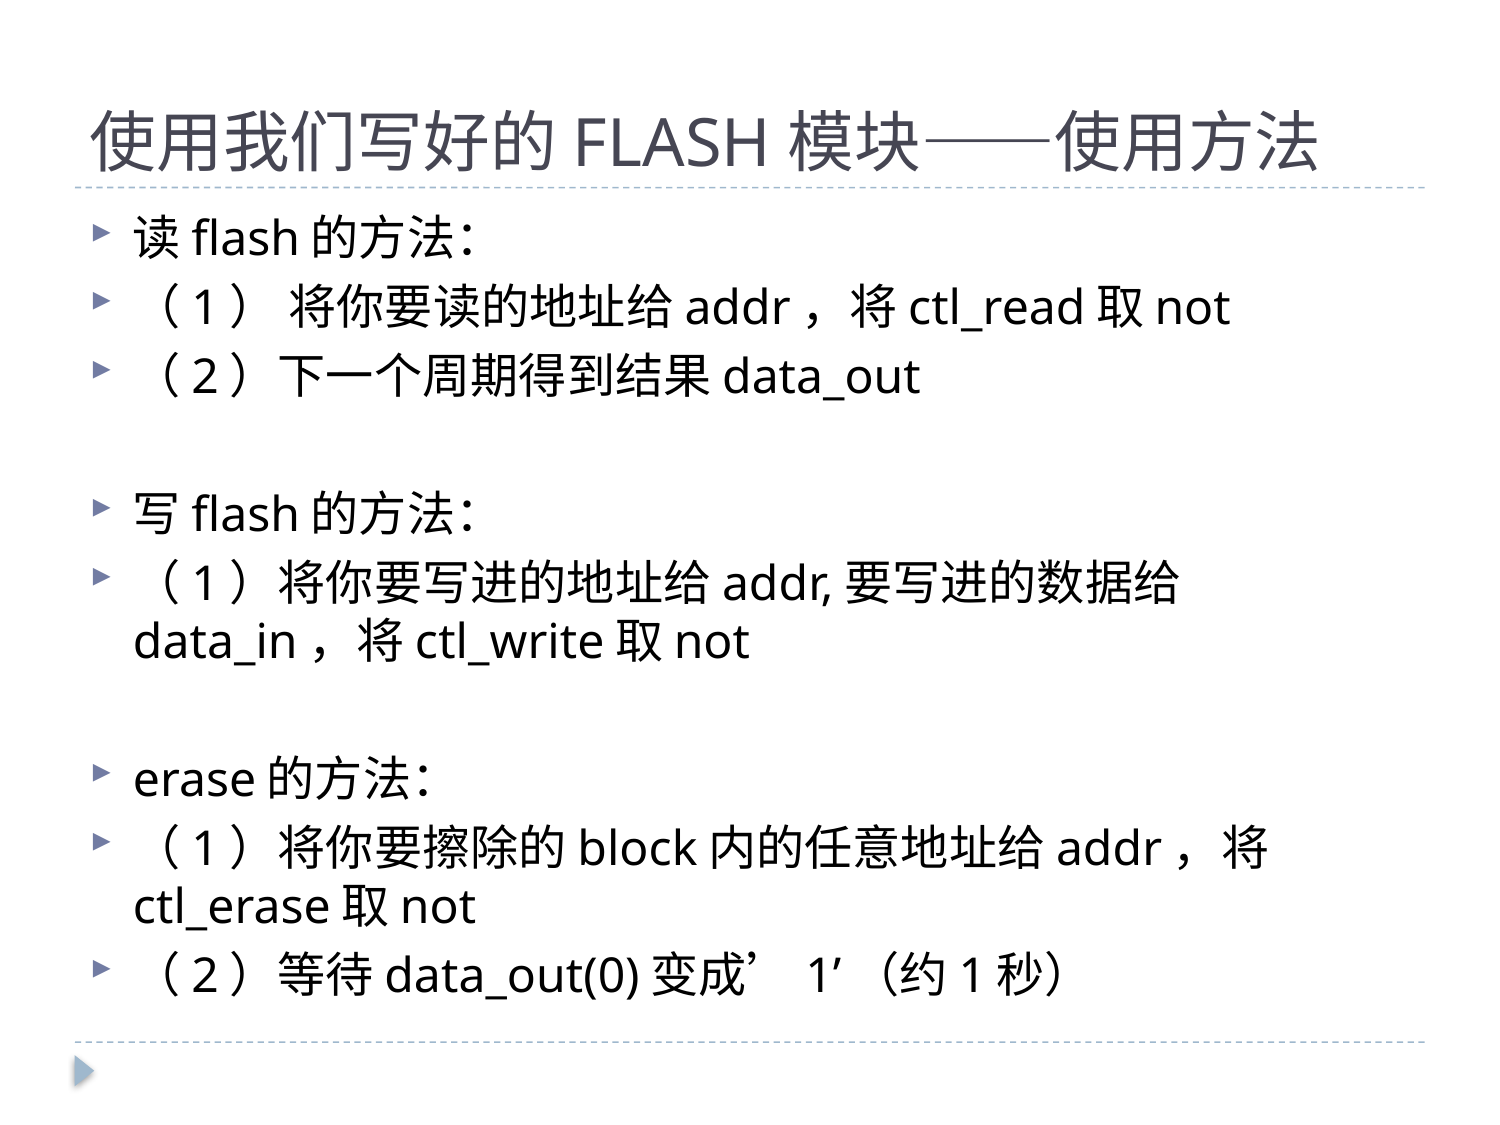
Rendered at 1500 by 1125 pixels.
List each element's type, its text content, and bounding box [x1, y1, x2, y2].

title 使用我们写好的FLASH模块——使用方法 [75, 24, 1425, 188]
list 读flash的方法： （1） 将你要读的地址给addr，将ctl_read取not （2）下一个周期得到结果data_out 写flash的方法： （1）将你要写进的地址给addr,要写进的数据给data_in，将ctl_write取not erase的方法： （1）将你要擦除的block内的任意地址给addr，将ctl_erase取not （2）等待data_out(0)变成’1’（约1秒） [75, 200, 1425, 1010]
